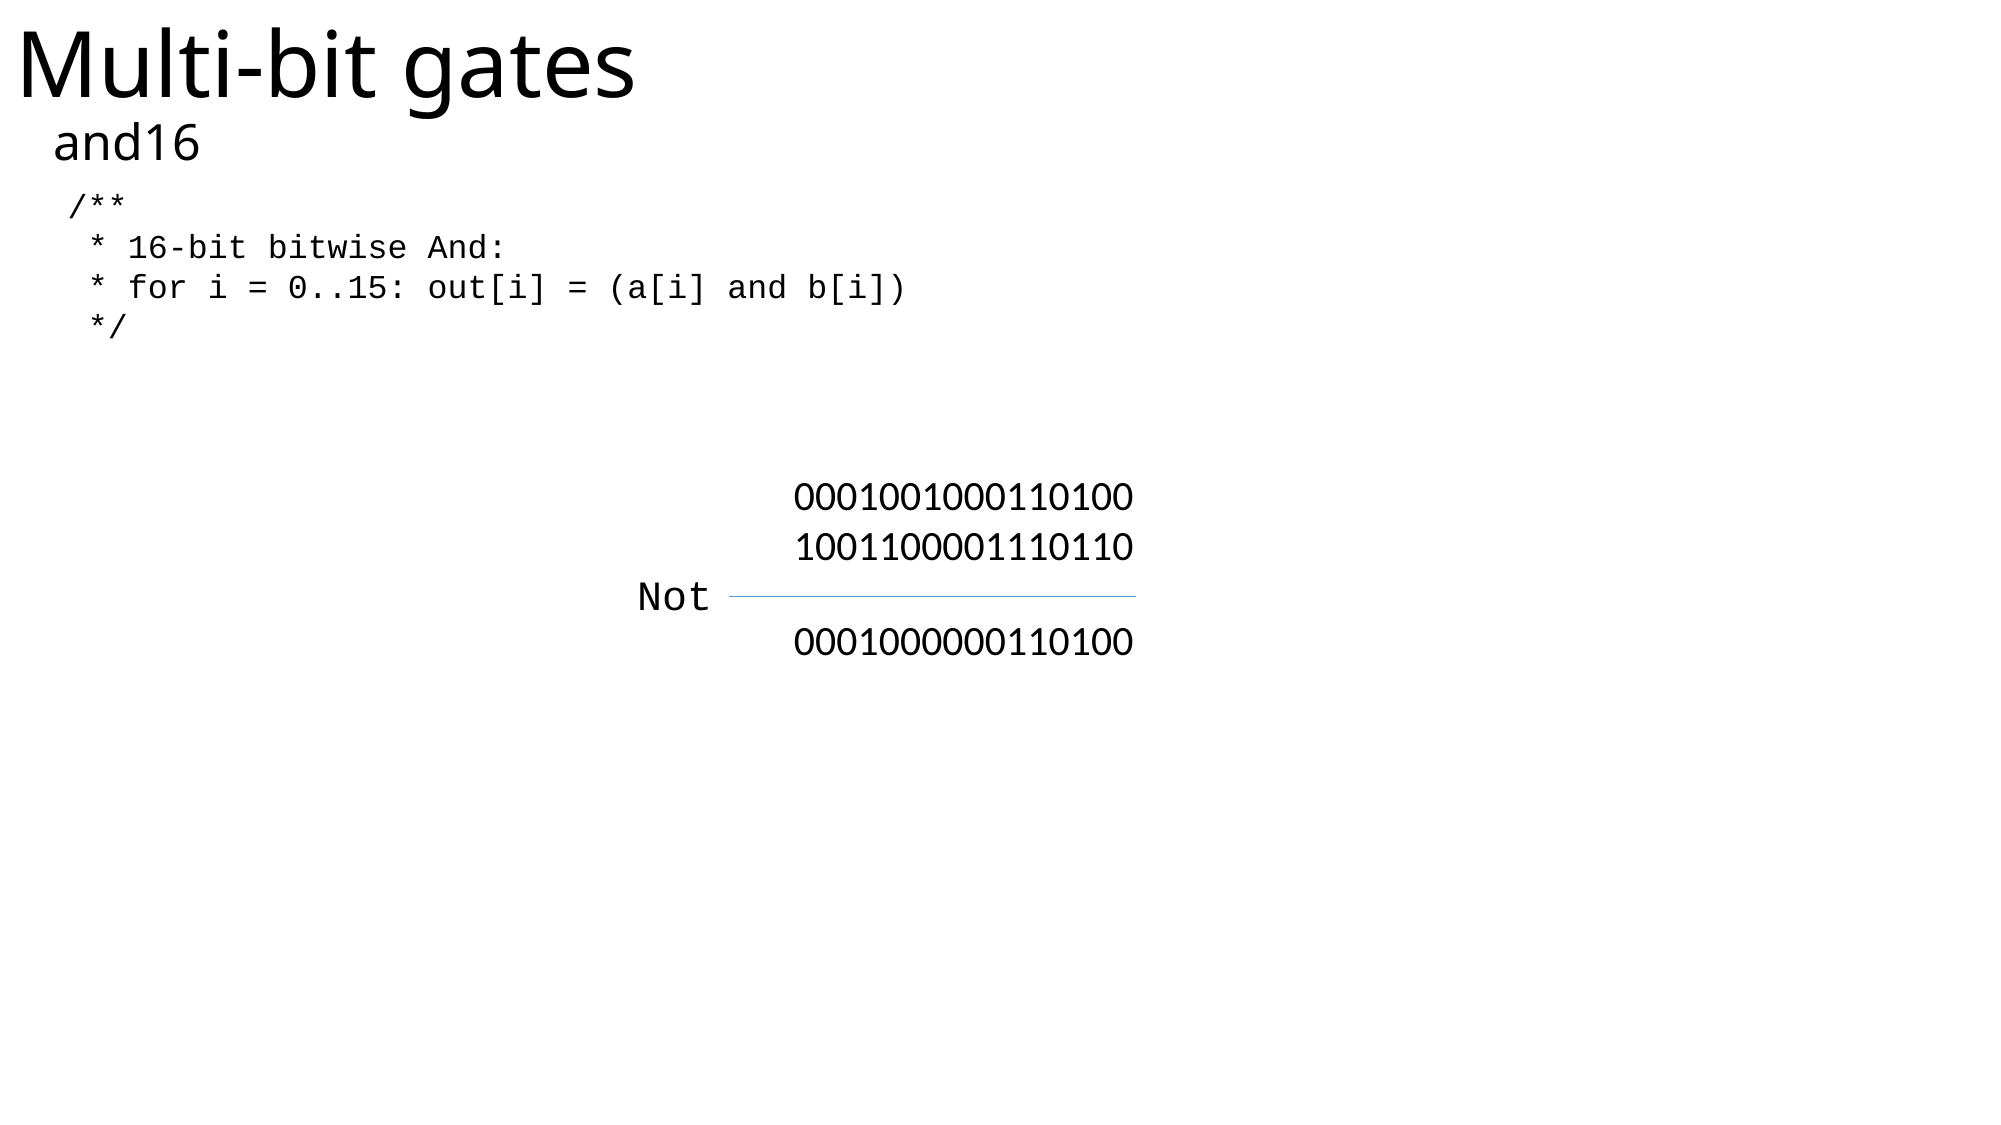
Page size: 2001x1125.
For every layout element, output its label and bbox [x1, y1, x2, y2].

text_box [52, 177, 1231, 892]
title [0, 0, 2000, 204]
